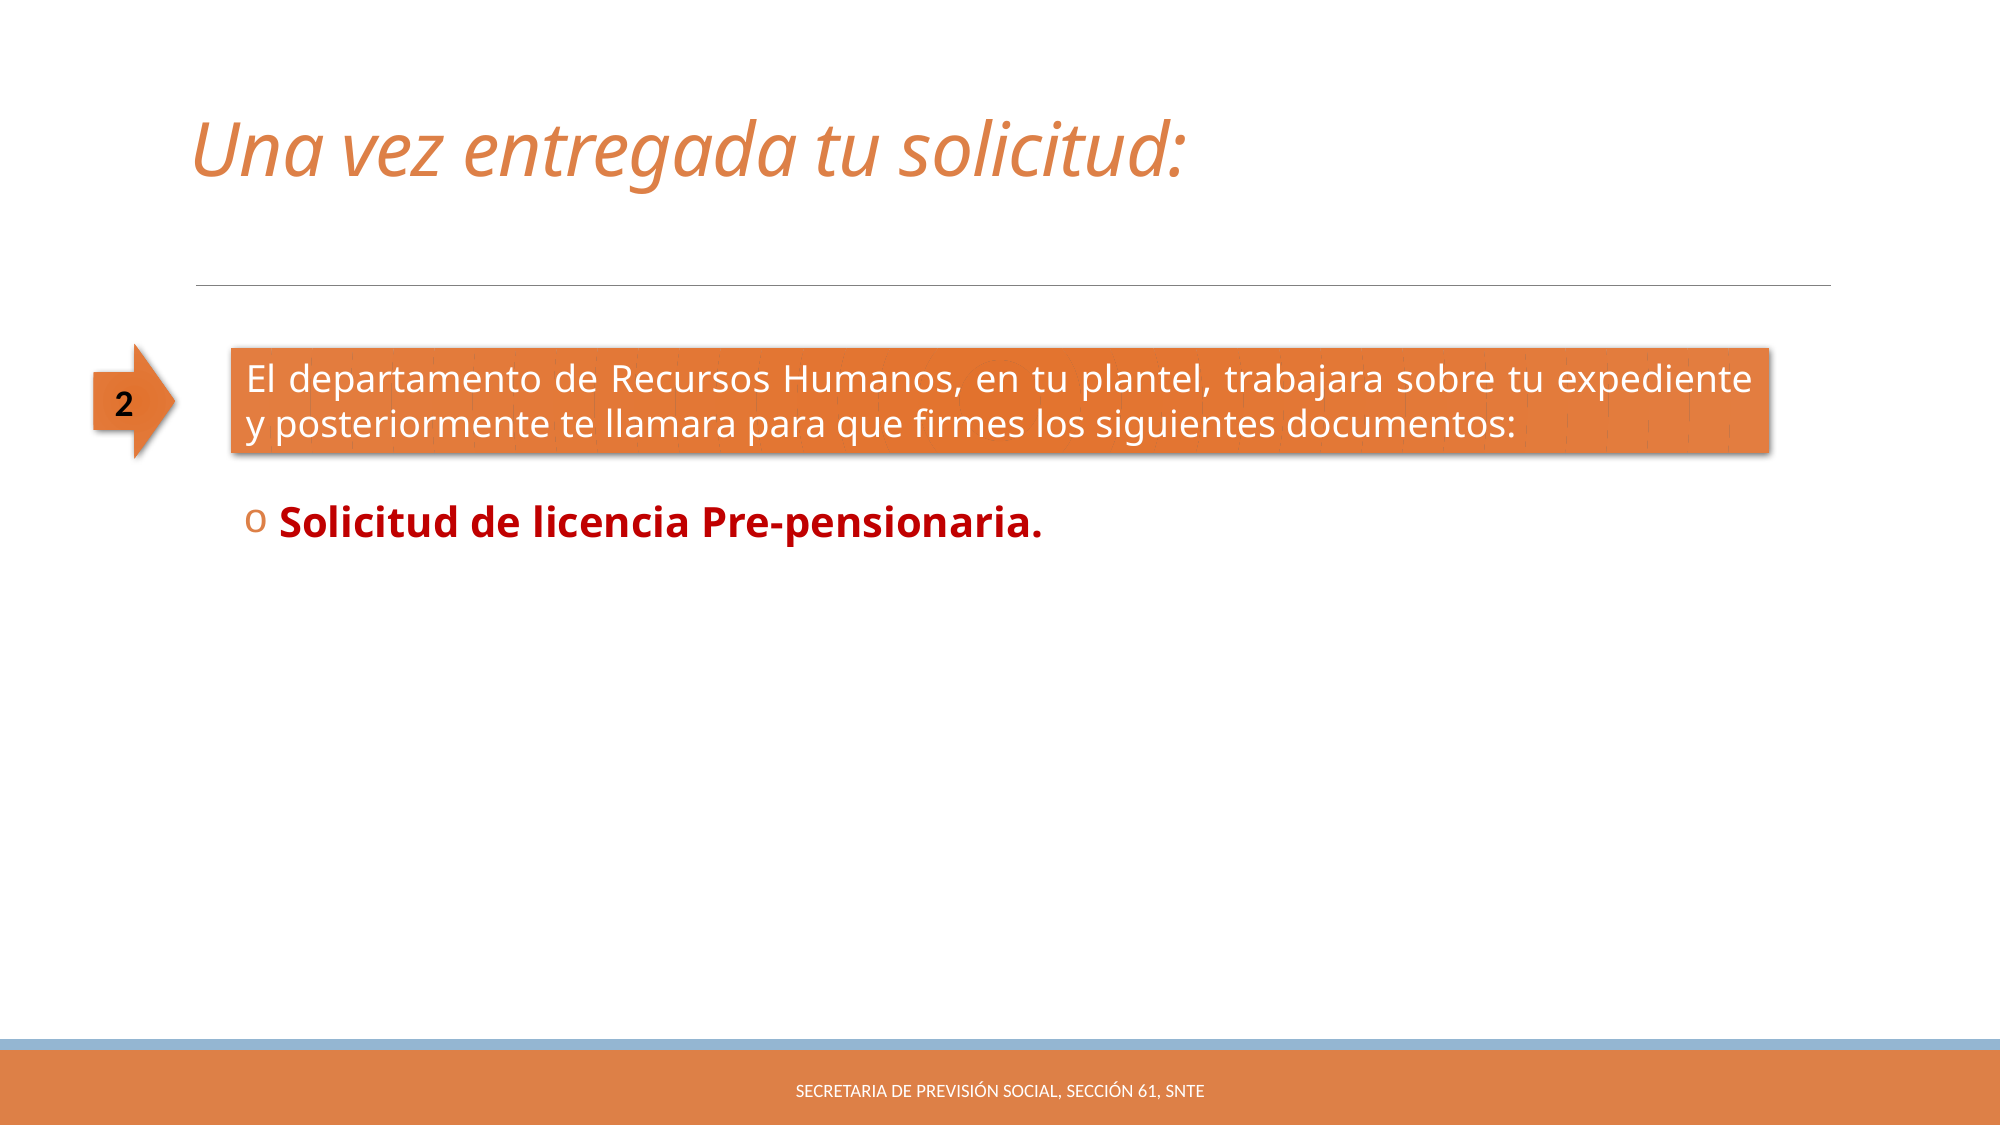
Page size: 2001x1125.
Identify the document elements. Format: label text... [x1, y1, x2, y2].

footer Secretaria de previsión social, sección 61, snte [604, 1059, 1396, 1120]
title Una vez entregada tu solicitud: [174, 50, 1825, 289]
list Solicitud de licencia Pre-pensionaria. [243, 493, 1757, 930]
text_box El departamento de Recursos Humanos, en tu plantel, trabajara sobre tu expediente y posteriormente te llamara para que firmes los siguientes documentos: [231, 348, 1769, 453]
text_box 2 [93, 343, 175, 459]
